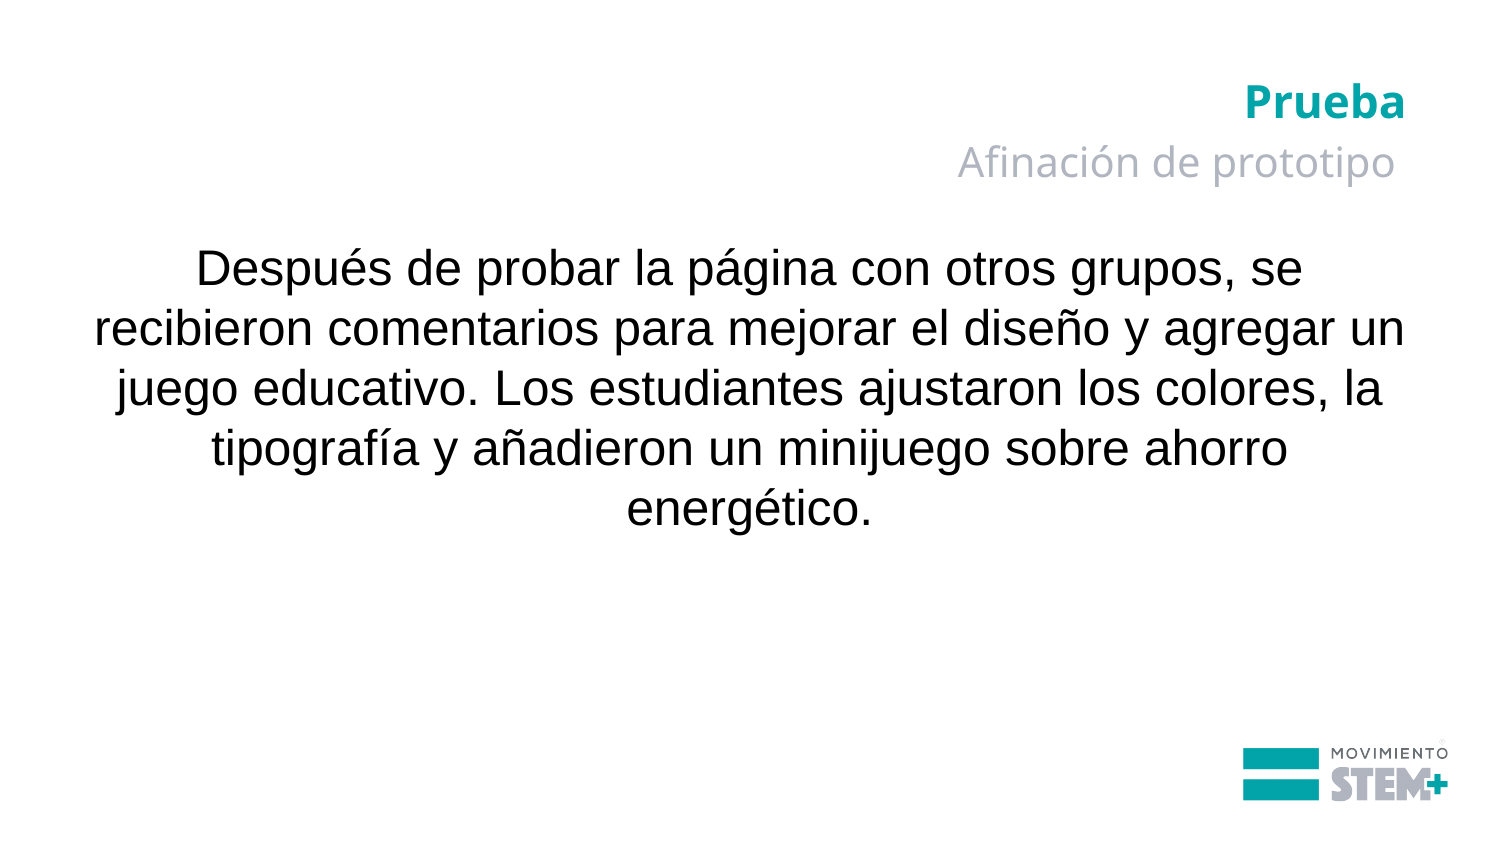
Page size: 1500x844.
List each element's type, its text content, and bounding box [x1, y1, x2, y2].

picture [1239, 738, 1451, 803]
text_box Prueba Afinación de prototipo [581, 63, 1422, 195]
text_box Después de probar la página con otros grupos, se recibieron comentarios para mejorar el diseño y agregar un juego educativo. Los estudiantes ajustaron los colores, la tipografía y añadieron un minijuego sobre ahorro energético. [68, 220, 1432, 551]
